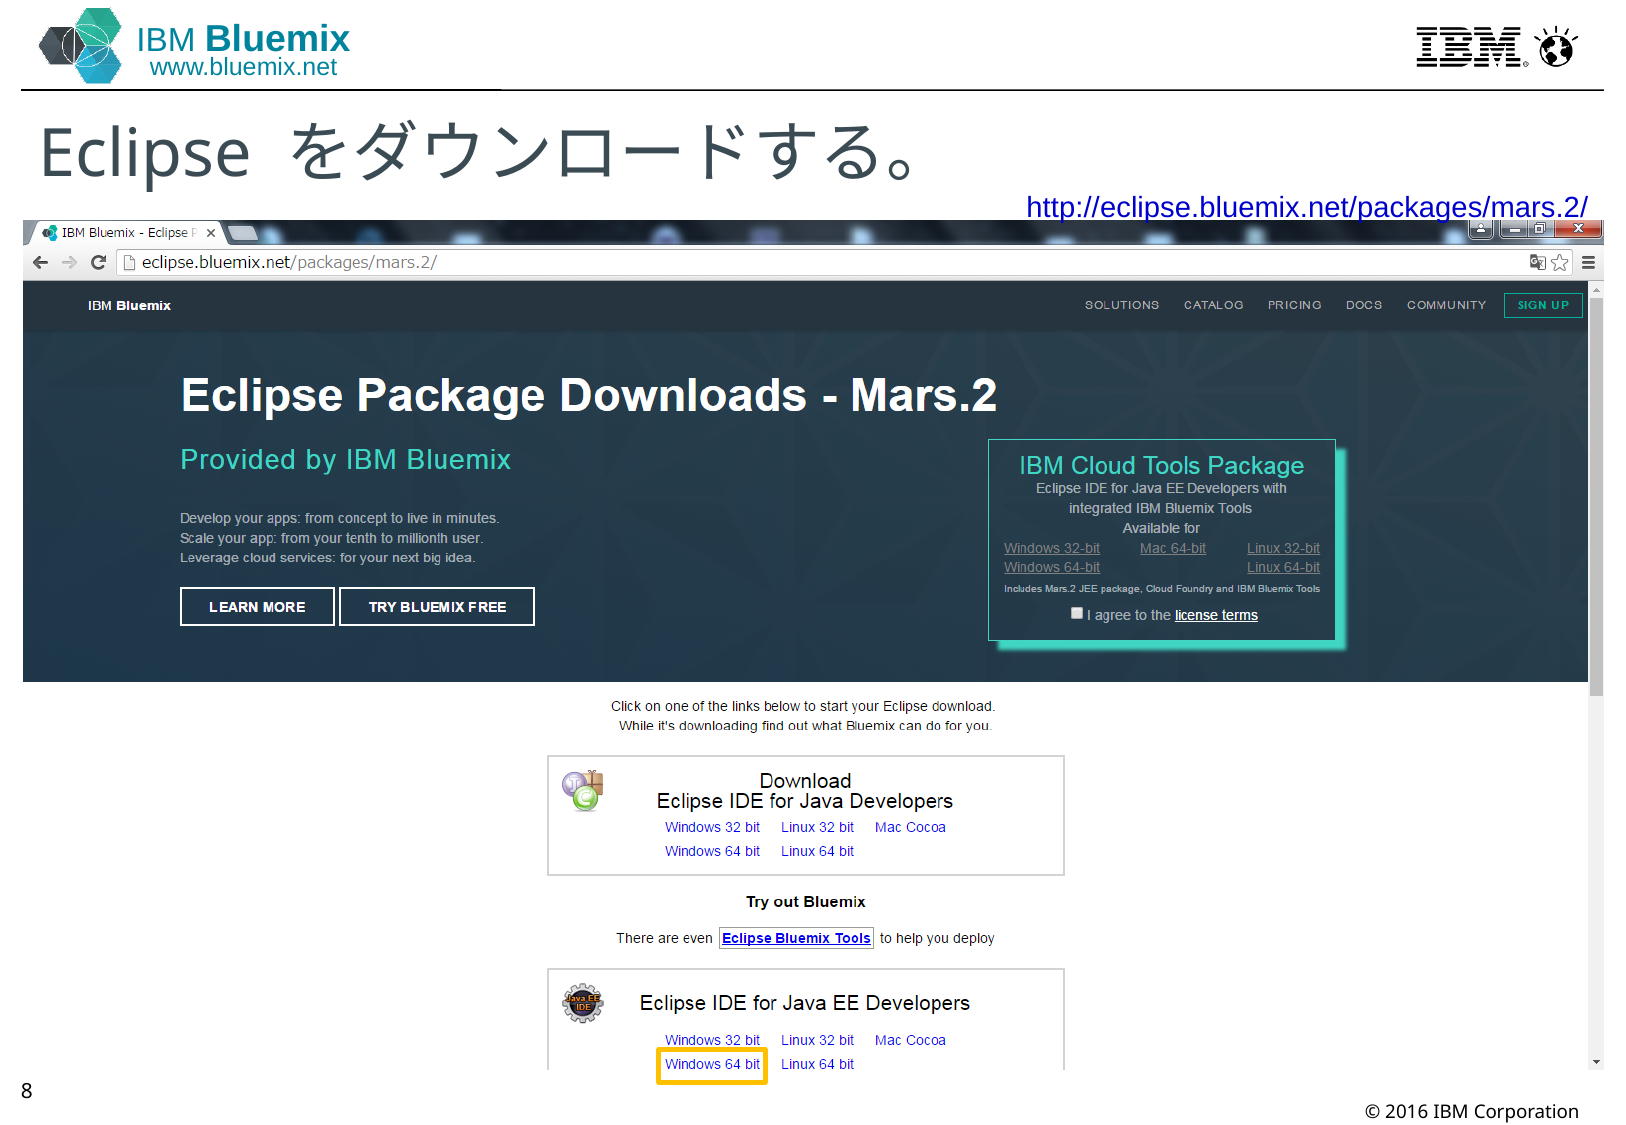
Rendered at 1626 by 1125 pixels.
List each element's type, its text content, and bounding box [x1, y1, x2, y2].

title Eclipse をダウンロードする。 [23, 101, 1604, 208]
text_box [658, 1070, 766, 1083]
picture [1401, 11, 1590, 79]
text_box http://eclipse.bluemix.net/packages/mars.2/ [791, 181, 1604, 220]
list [23, 220, 1604, 1070]
picture [37, 7, 122, 84]
